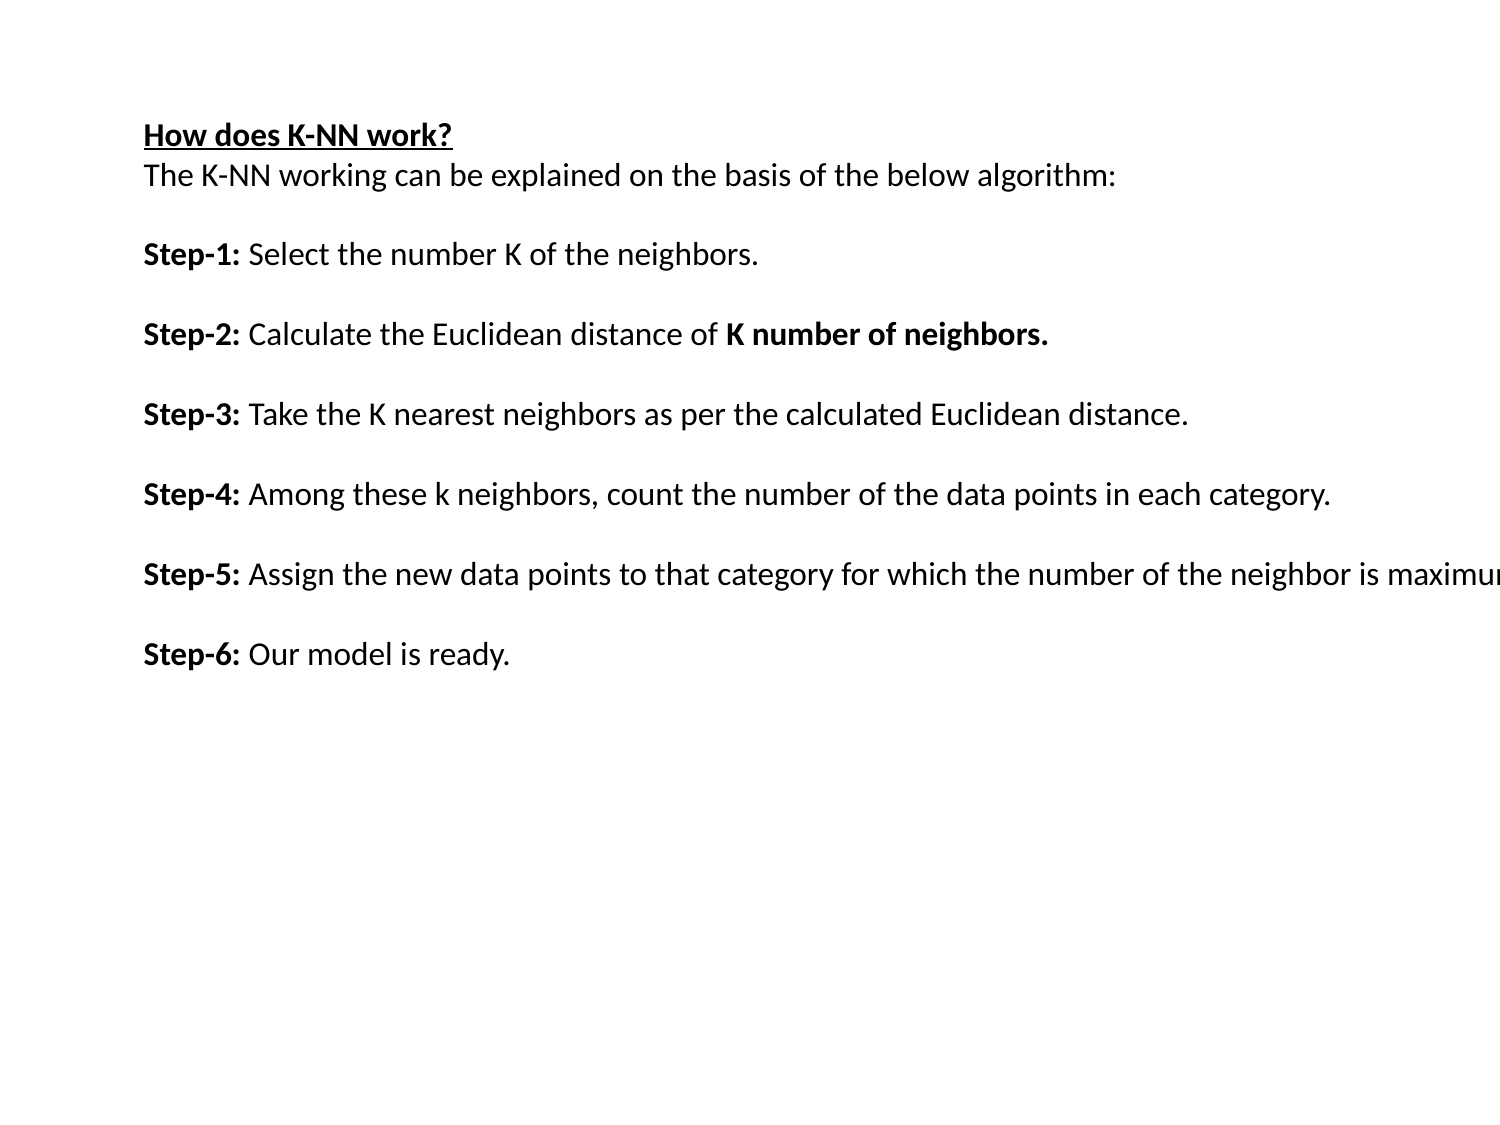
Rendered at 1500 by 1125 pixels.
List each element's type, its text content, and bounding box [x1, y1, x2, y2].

text_box How does K-NN work? The K-NN working can be explained on the basis of the below algorithm: Step-1: Select the number K of the neighbors. Step-2: Calculate the Euclidean distance of K number of neighbors. Step-3: Take the K nearest neighbors as per the calculated Euclidean distance. Step-4: Among these k neighbors, count the number of the data points in each category. Step-5: Assign the new data points to that category for which the number of the neighbor is maximum. Step-6: Our model is ready. [128, 105, 1500, 799]
